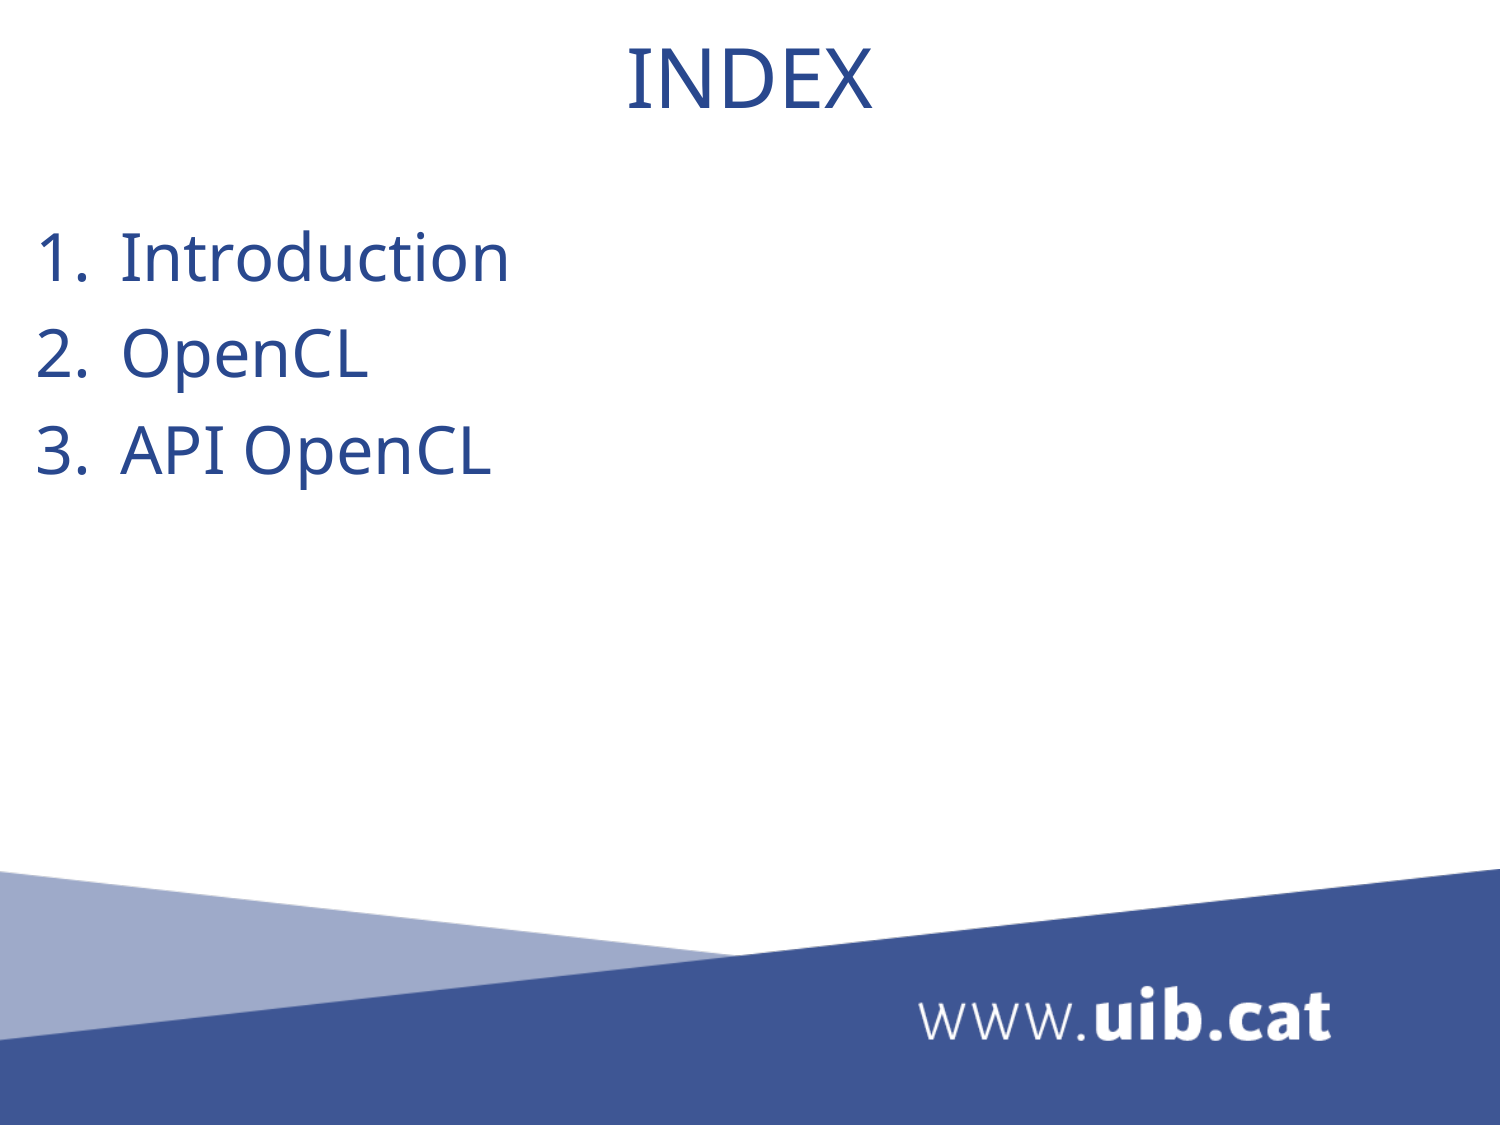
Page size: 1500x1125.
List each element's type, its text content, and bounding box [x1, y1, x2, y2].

list Introduction OpenCL API OpenCL [29, 208, 1471, 964]
picture [0, 869, 1500, 1125]
list INDEX [29, 19, 1471, 161]
